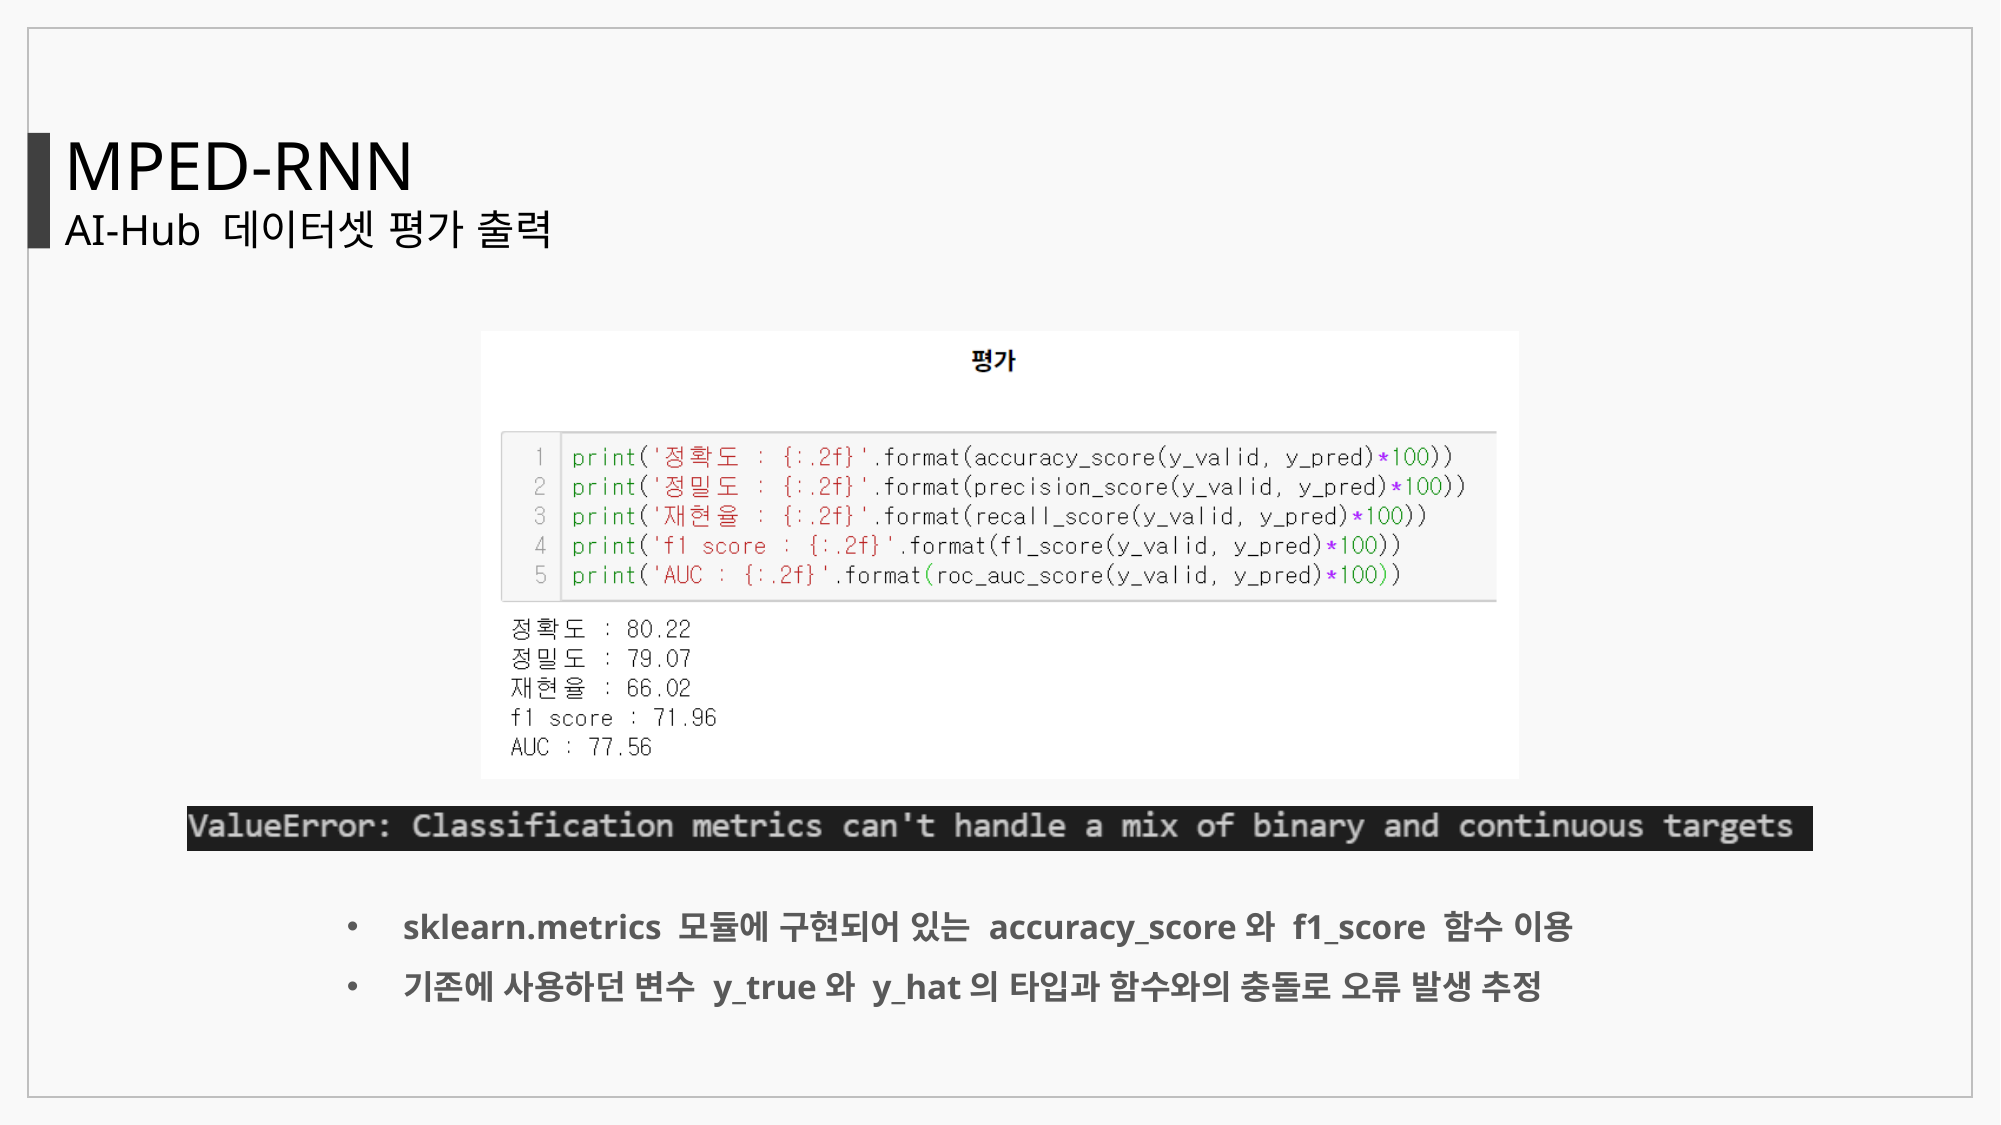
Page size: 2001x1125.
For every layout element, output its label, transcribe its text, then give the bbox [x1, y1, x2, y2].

picture [187, 806, 1813, 851]
text_box MPED-RNN AI-Hub 데이터셋 평가 출력 [49, 116, 847, 262]
picture [481, 331, 1519, 779]
text_box sklearn.metrics 모듈에 구현되어 있는 accuracy_score와 f1_score 함수 이용 기존에 사용하던 변수 y_true와 y_hat의 타입과 함수와의 충돌로 오류 발생 추정 [332, 879, 1668, 1014]
text_box [27, 27, 1973, 1098]
text_box [27, 132, 49, 249]
